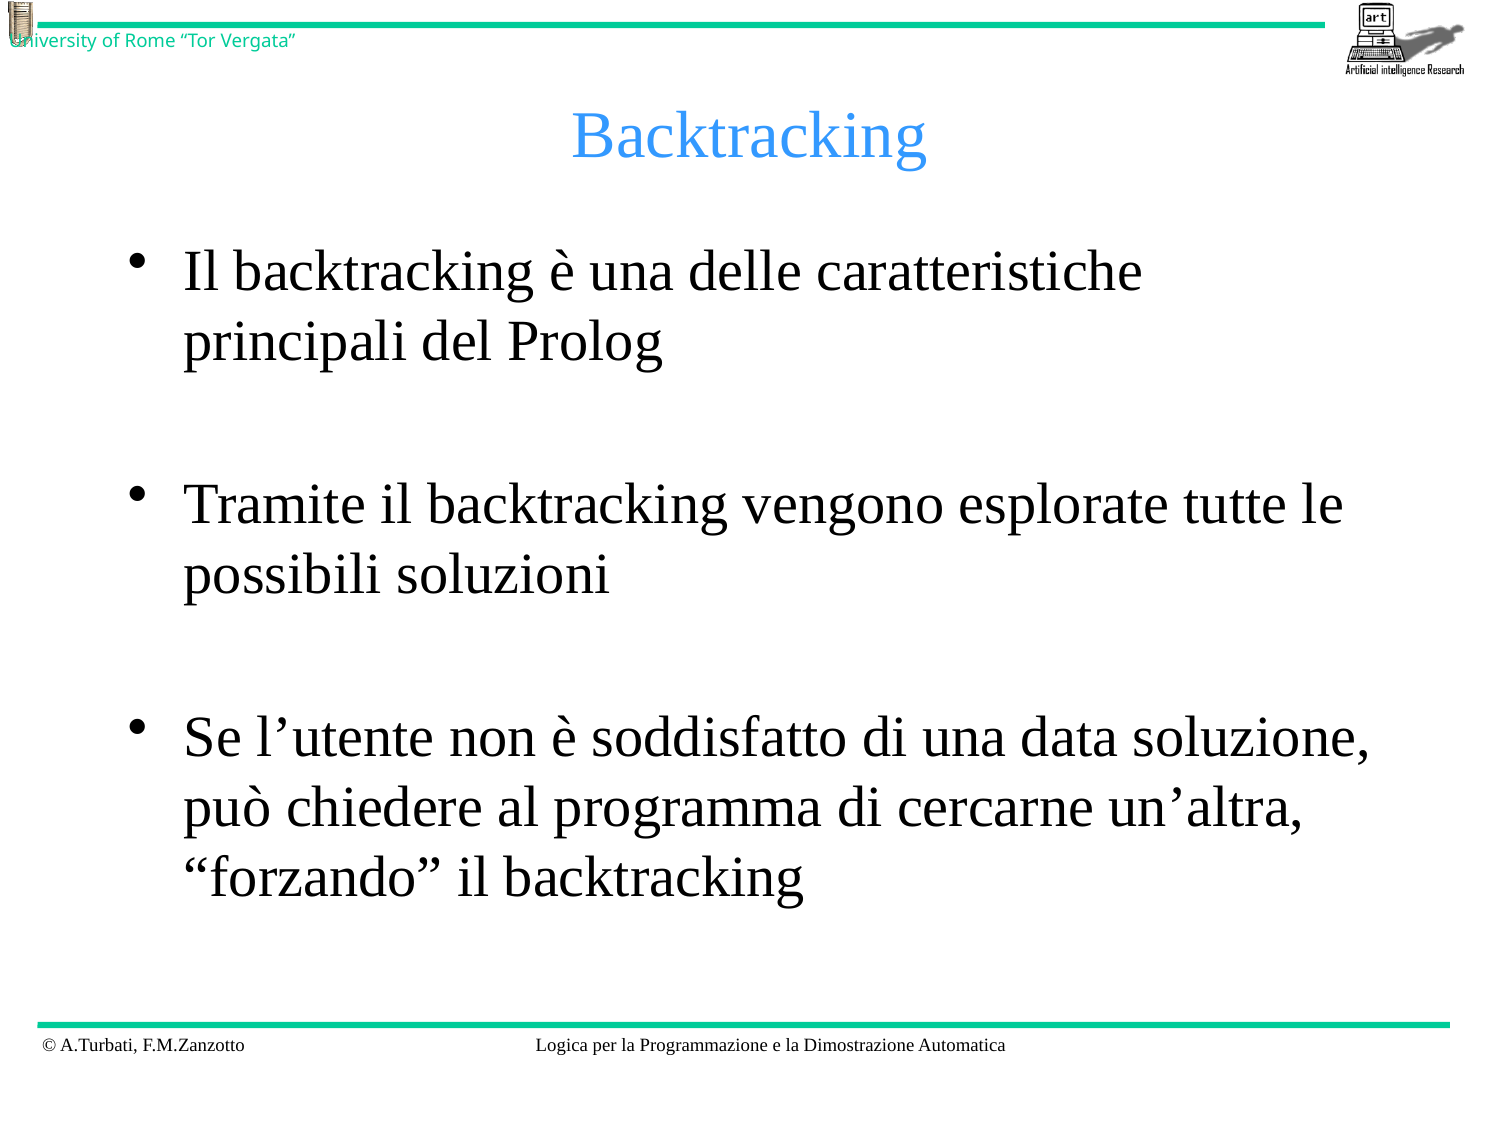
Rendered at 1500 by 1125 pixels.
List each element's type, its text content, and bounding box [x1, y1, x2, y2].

list Il backtracking è una delle caratteristiche principali del Prolog Tramite il backtracking vengono esplorate tutte le possibili soluzioni Se l’utente non è soddisfatto di una data soluzione, può chiedere al programma di cercarne un’altra, “forzando” il backtracking [112, 224, 1388, 1001]
picture [4, 0, 38, 50]
picture [1337, 0, 1475, 77]
title Backtracking [112, 74, 1388, 188]
